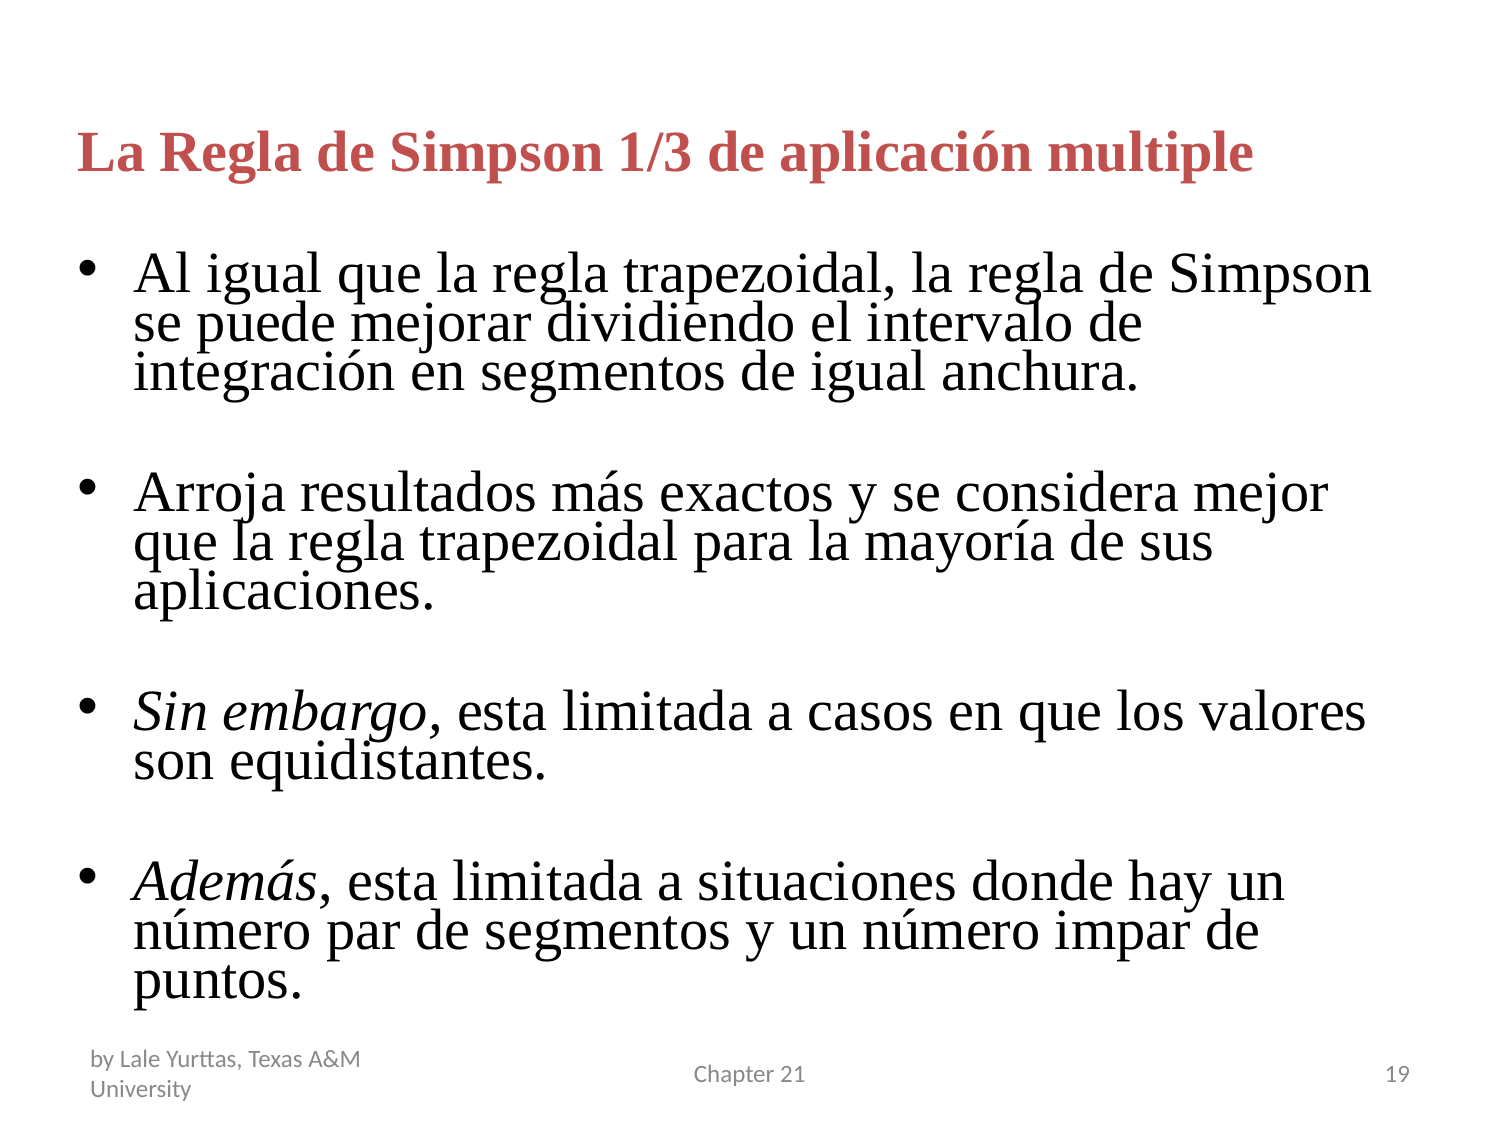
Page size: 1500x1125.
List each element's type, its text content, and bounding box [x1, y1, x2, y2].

list La Regla de Simpson 1/3 de aplicación multiple Al igual que la regla trapezoidal, la regla de Simpson se puede mejorar dividiendo el intervalo de integración en segmentos de igual anchura. Arroja resultados más exactos y se considera mejor que la regla trapezoidal para la mayoría de sus aplicaciones. Sin embargo, esta limitada a casos en que los valores son equidistantes. Además, esta limitada a situaciones donde hay un número par de segmentos y un número impar de puntos. [62, 125, 1413, 1063]
slide_number 19 [1074, 1042, 1425, 1103]
slide_number by Lale Yurttas, Texas A&M University [75, 1063, 425, 1103]
footer Chapter 21 [512, 1063, 988, 1103]
